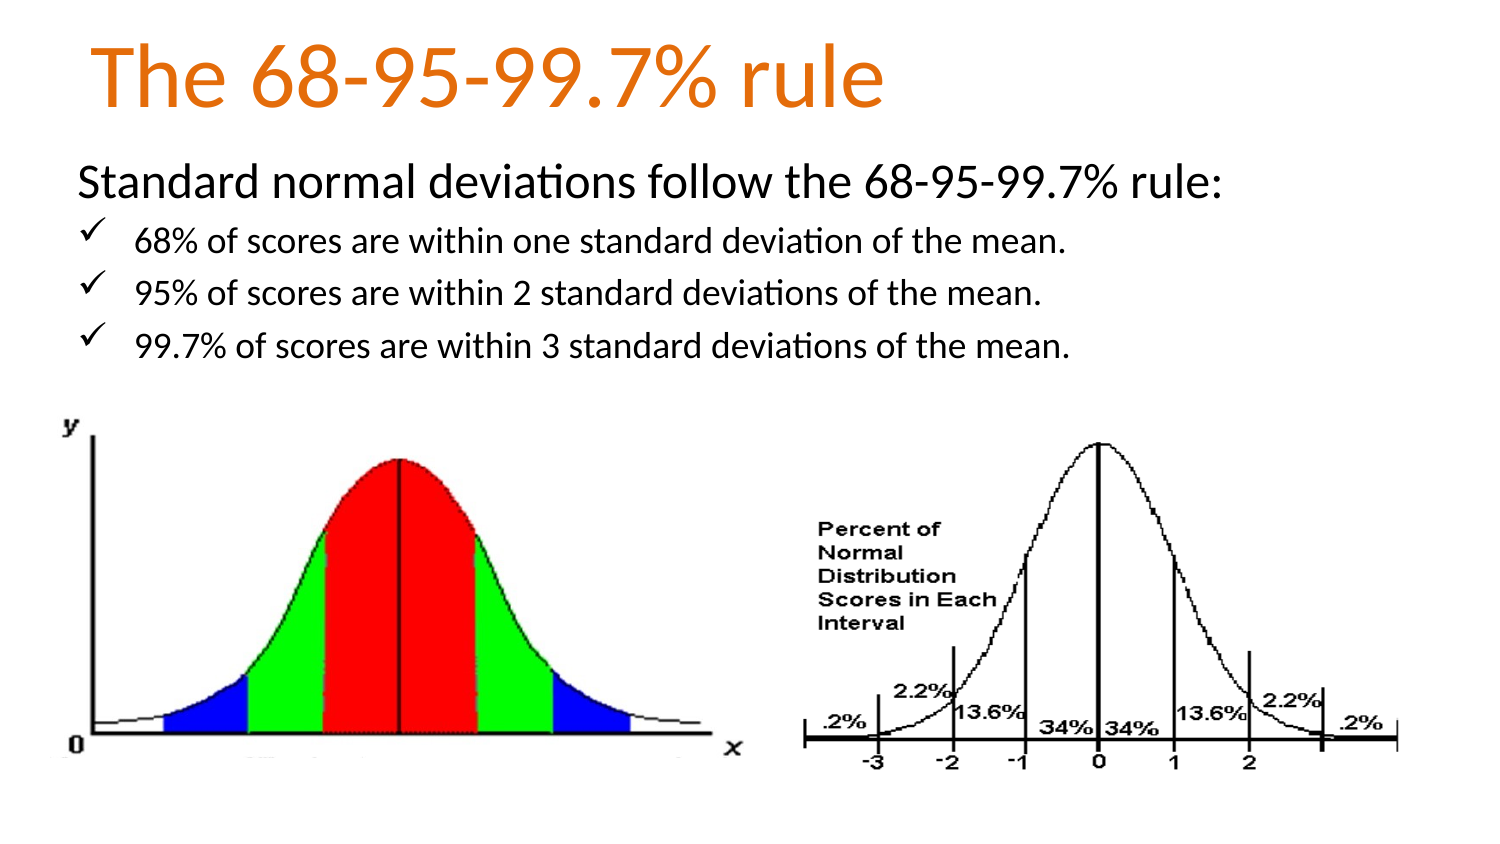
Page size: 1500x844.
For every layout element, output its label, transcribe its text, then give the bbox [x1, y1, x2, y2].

picture [49, 409, 753, 759]
title The 68-95-99.7% rule [75, 0, 1425, 141]
list Standard normal deviations follow the 68-95-99.7% rule: 68% of scores are within one standard deviation of the mean. 95% of scores are within 2 standard deviations of the mean. 99.7% of scores are within 3 standard deviations of the mean. [62, 140, 1413, 735]
picture [787, 434, 1414, 774]
